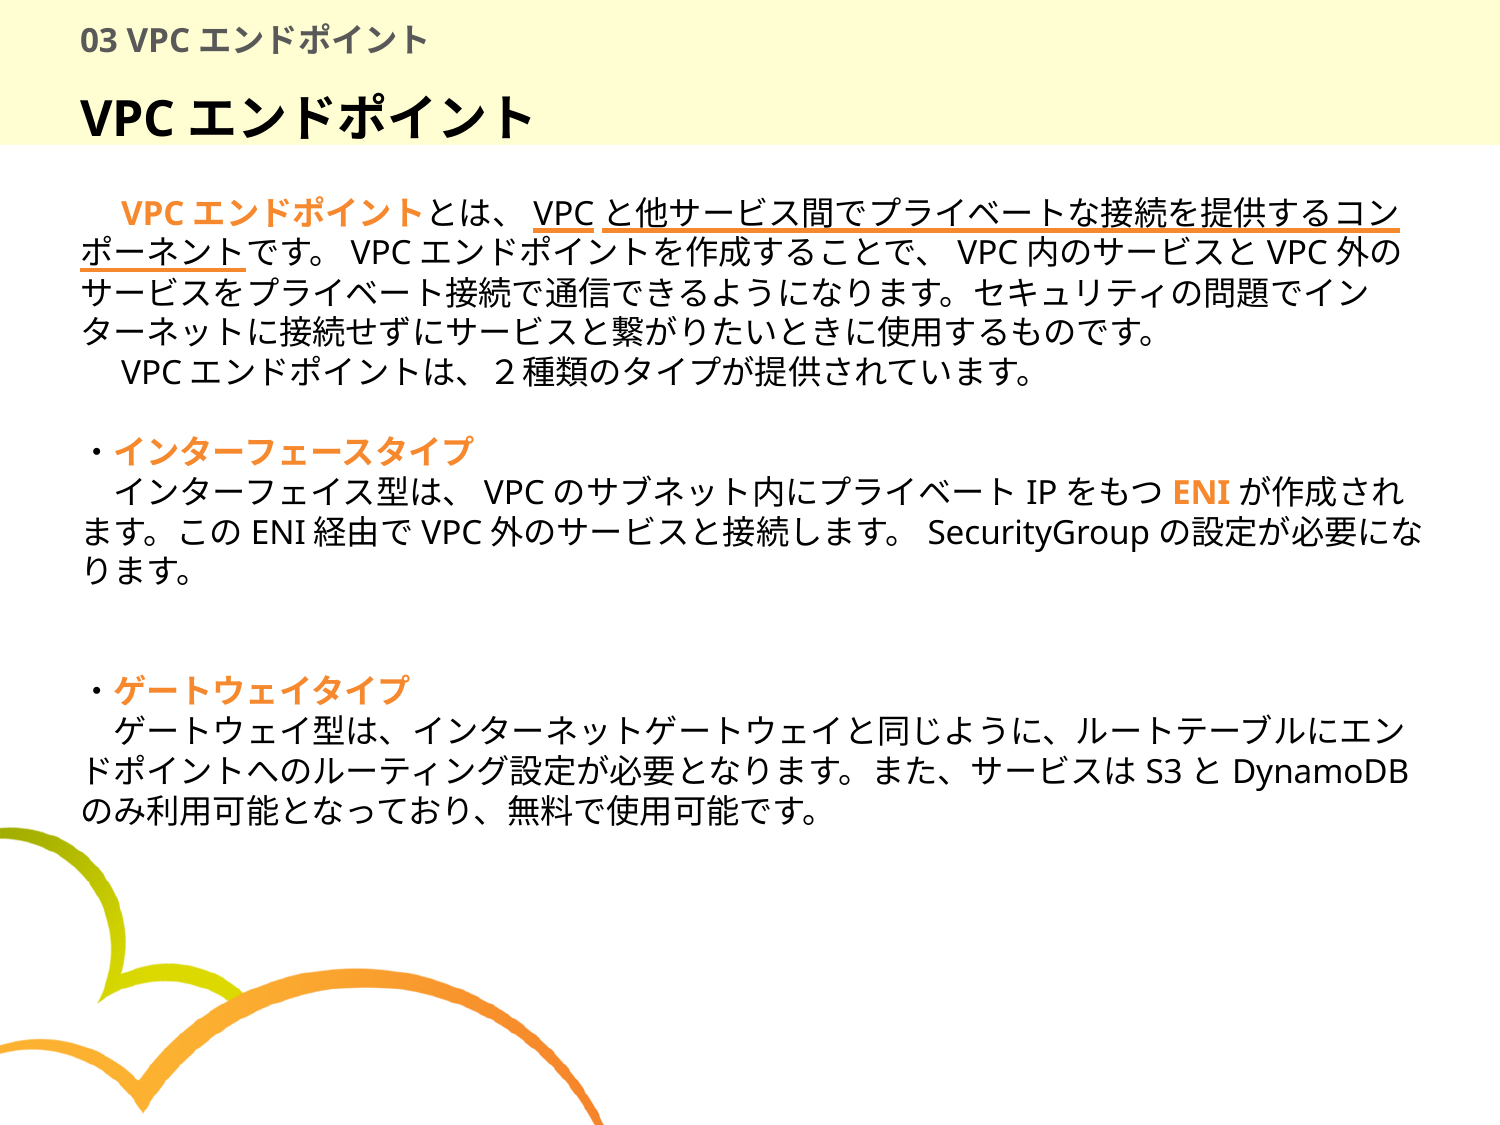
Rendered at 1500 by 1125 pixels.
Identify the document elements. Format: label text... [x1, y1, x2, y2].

list VPCエンドポイントとは、VPCと他サービス間でプライベートな接続を提供するコンポーネントです。VPCエンドポイントを作成することで、VPC内のサービスとVPC外のサービスをプライベート接続で通信できるようになります。セキュリティの問題でインターネットに接続せずにサービスと繋がりたいときに使用するものです。 VPCエンドポイントは、２種類のタイプが提供されています。 ・インターフェースタイプ インターフェイス型は、VPCのサブネット内にプライベートIPをもつENIが作成されます。このENI経由でVPC外のサービスと接続します。SecurityGroupの設定が必要になります。 ・ゲートウェイタイプ ゲートウェイ型は、インターネットゲートウェイと同じように、ルートテーブルにエンドポイントへのルーティング設定が必要となります。また、サービスはS3とDynamoDBのみ利用可能となっており、無料で使用可能です。 [64, 184, 1444, 976]
title 03 VPCエンドポイント [64, 0, 621, 68]
text_box VPCエンドポイント [64, 68, 1322, 164]
picture [0, 0, 1500, 1125]
